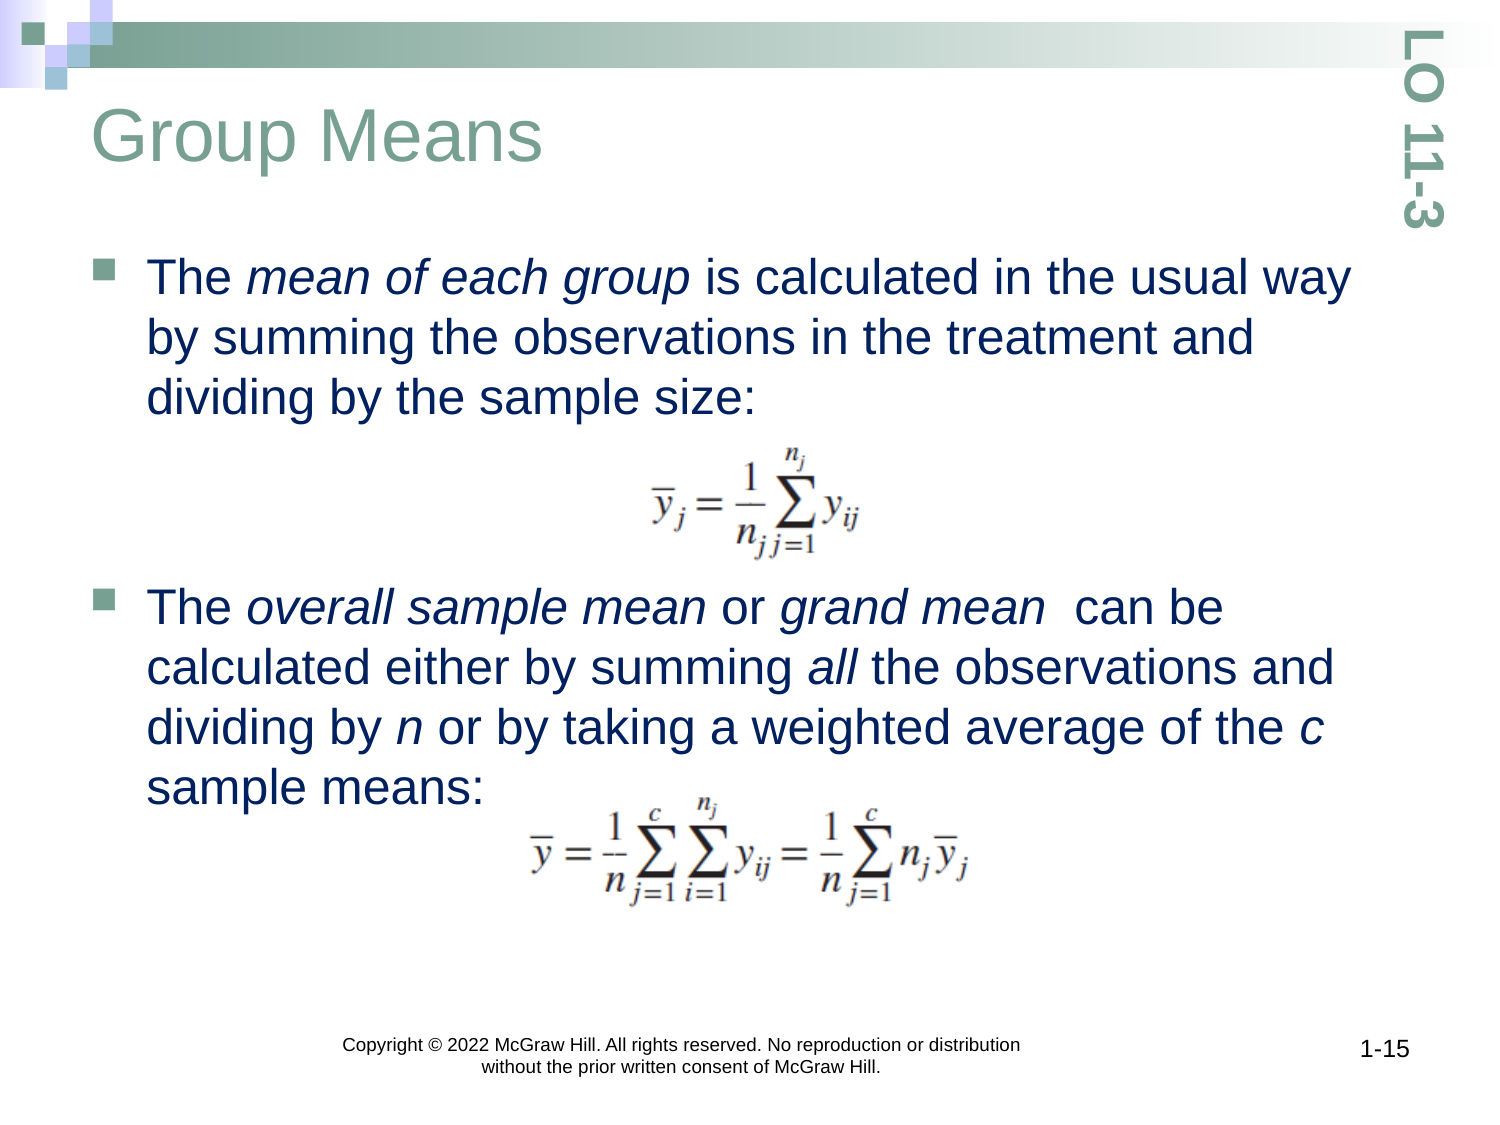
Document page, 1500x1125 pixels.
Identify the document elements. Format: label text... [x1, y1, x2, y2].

picture [517, 784, 983, 925]
title Group Means [74, 74, 1381, 188]
list LO 11-3 [1381, 12, 1470, 288]
slide_number 1-15 [1074, 1025, 1425, 1100]
picture [626, 437, 874, 573]
footer Copyright © 2022 McGraw Hill. All rights reserved. No reproduction or distribution without the prior written consent of McGraw Hill. [312, 1025, 1050, 1100]
